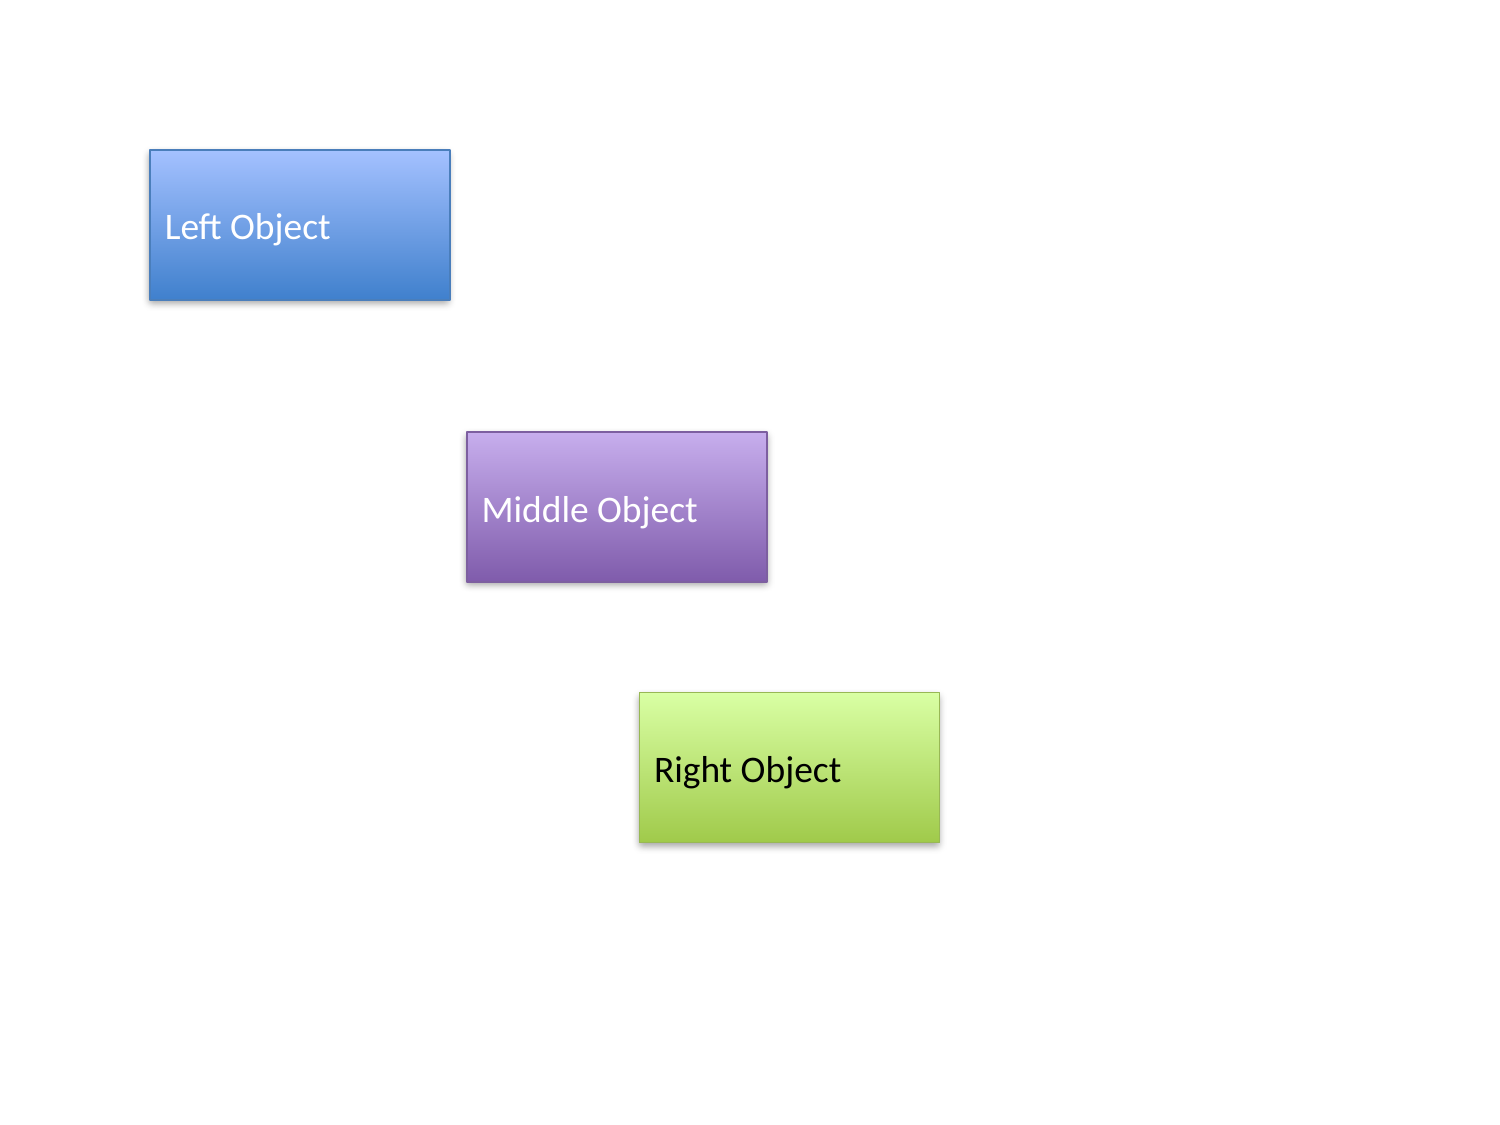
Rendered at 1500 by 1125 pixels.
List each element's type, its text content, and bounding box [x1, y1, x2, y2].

text_box Left Object [149, 149, 451, 301]
text_box Right Object [639, 692, 940, 843]
text_box Middle Object [466, 431, 768, 583]
